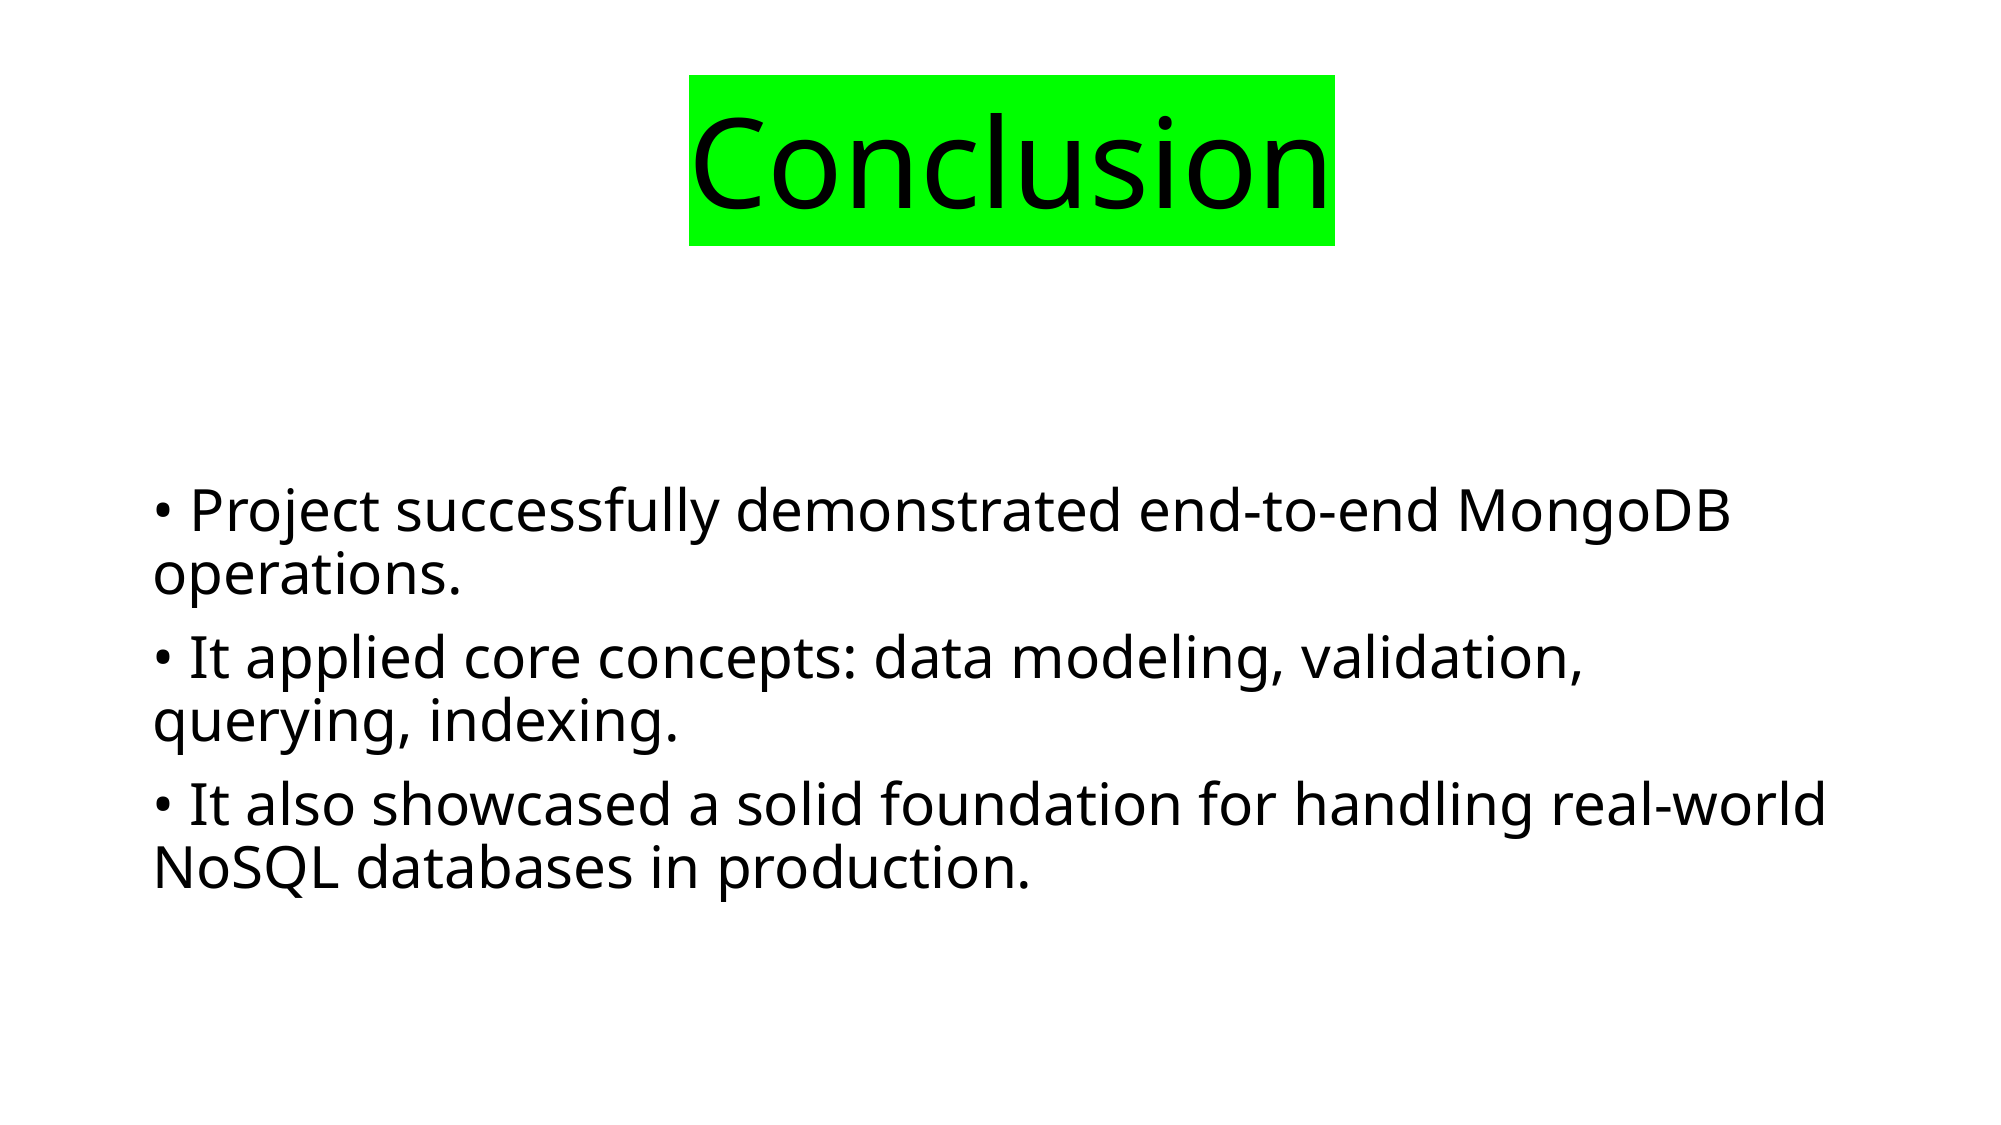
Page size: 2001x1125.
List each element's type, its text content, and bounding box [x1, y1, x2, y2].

list • Project successfully demonstrated end-to-end MongoDB operations. • It applied core concepts: data modeling, validation, querying, indexing. • It also showcased a solid foundation for handling real-world NoSQL databases in production. [137, 299, 1863, 1014]
title Conclusion [137, 59, 1863, 278]
